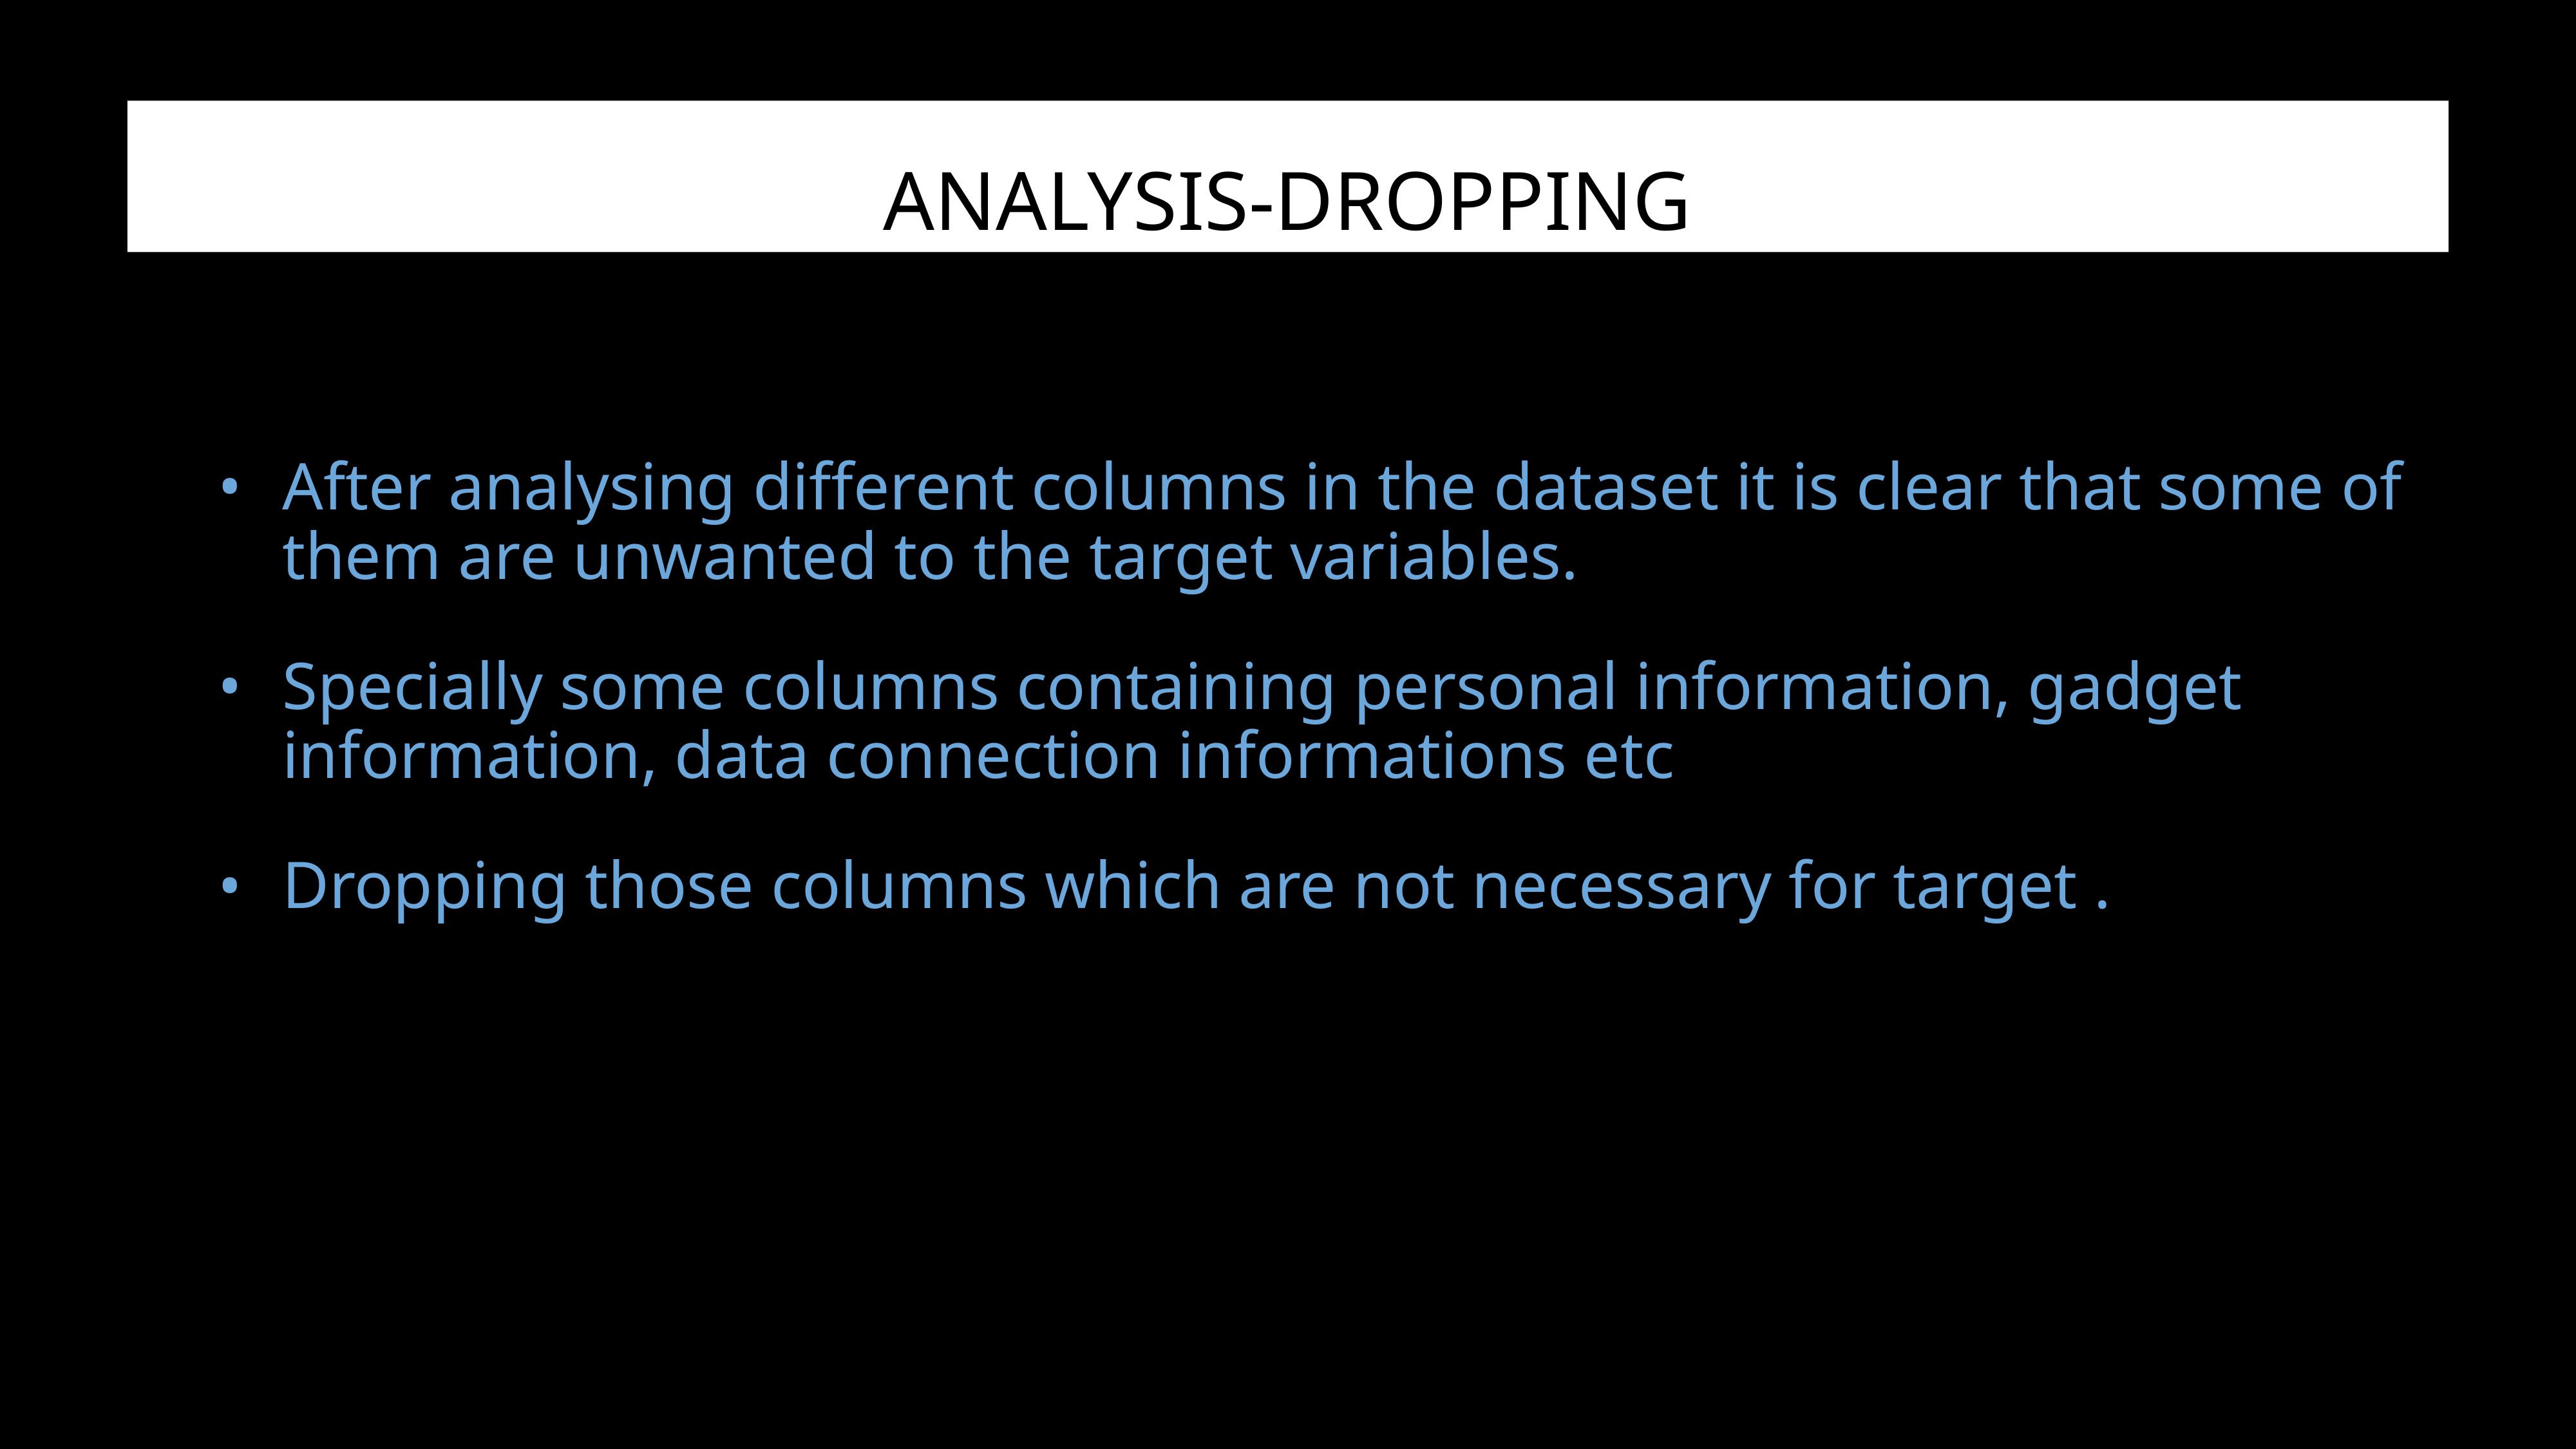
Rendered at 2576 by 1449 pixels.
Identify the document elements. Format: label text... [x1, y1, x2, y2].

list After analysing different columns in the dataset it is clear that some of them are unwanted to the target variables. Specially some columns containing personal information, gadget information, data connection informations etc Dropping those columns which are not necessary for target . [213, 448, 2534, 1321]
title ANALYSIS-DROPPING [127, 100, 2449, 252]
